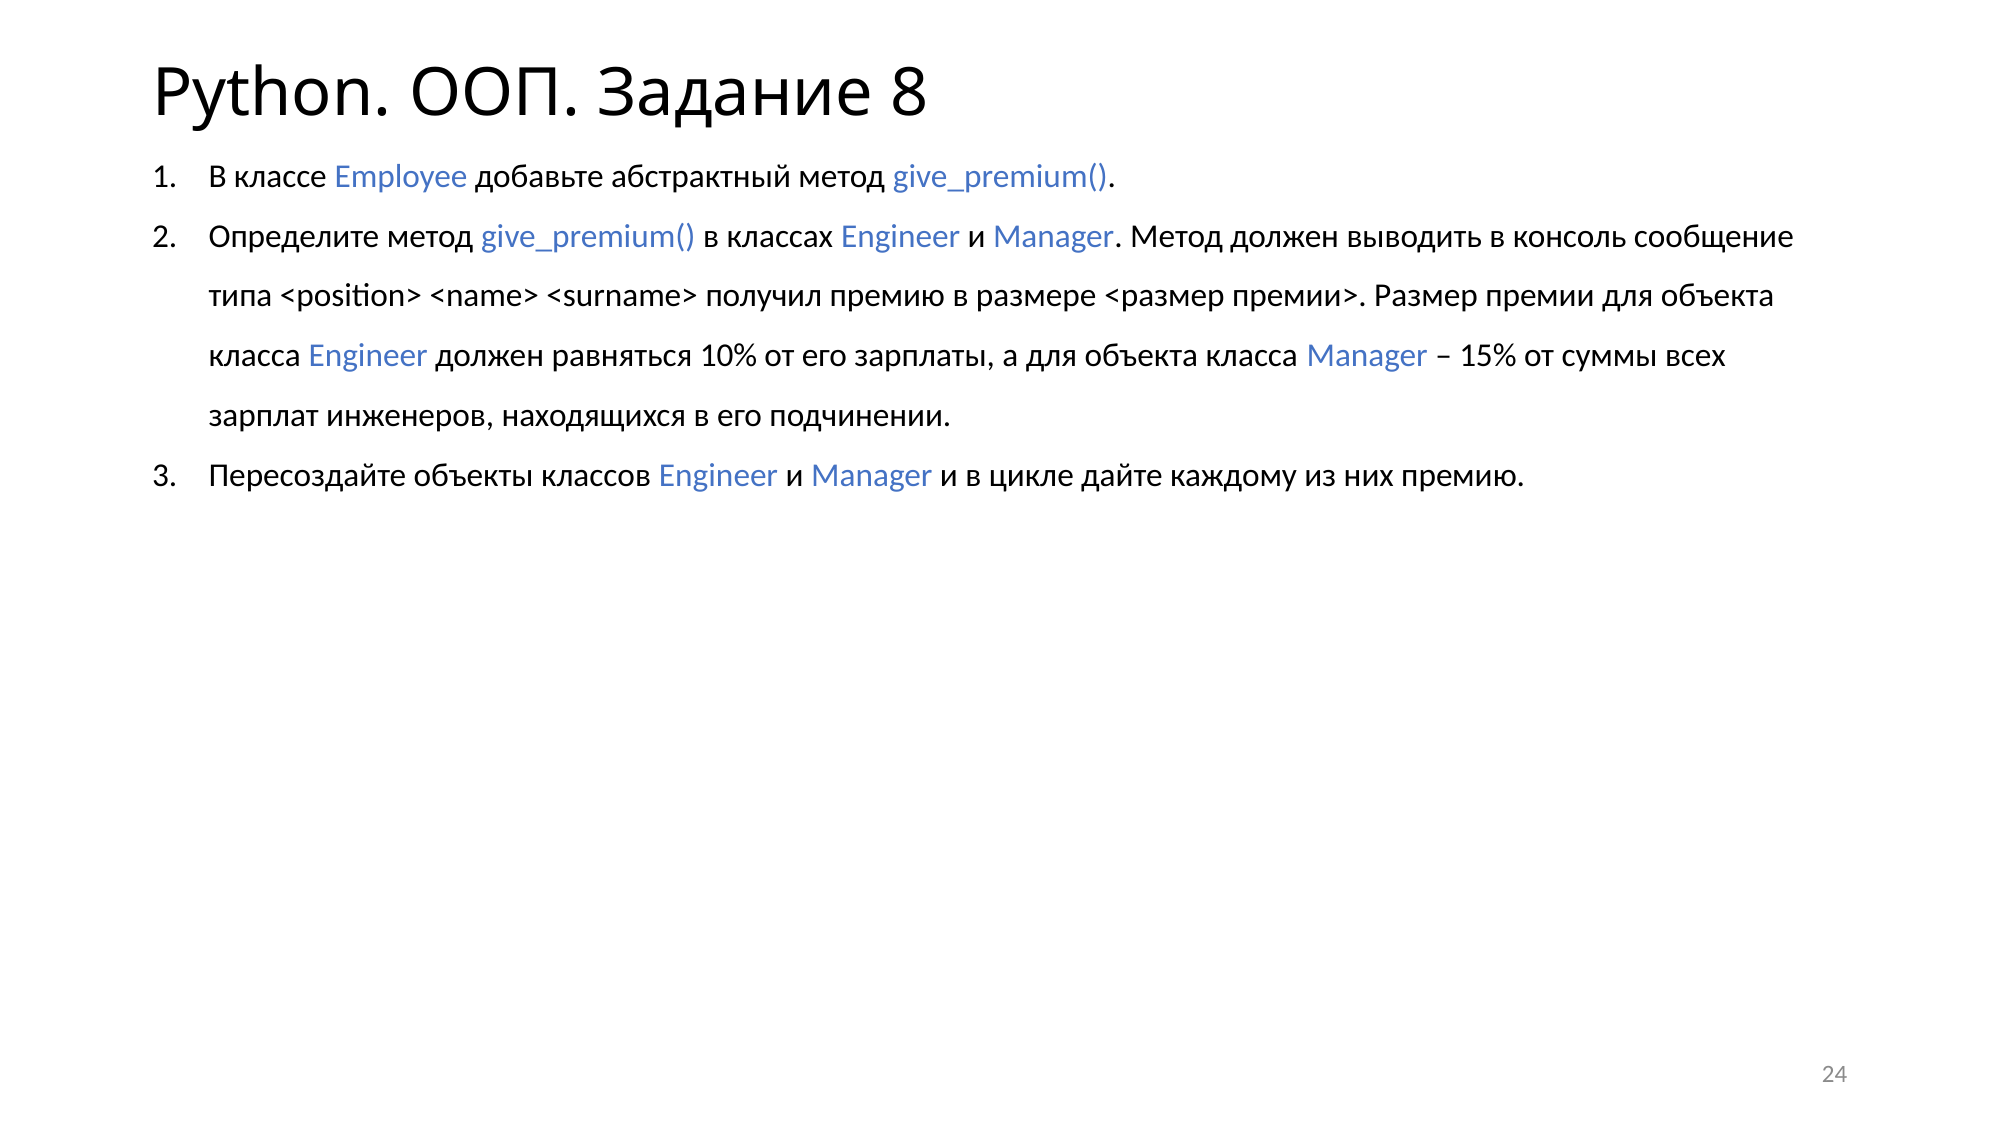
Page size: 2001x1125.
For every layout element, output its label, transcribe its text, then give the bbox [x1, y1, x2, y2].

slide_number 24 [1412, 1042, 1863, 1103]
title Python. ООП. Задание 8 [137, 59, 1863, 128]
text_box В классе Employee добавьте абстрактный метод give_premium(). Определите метод give_premium() в классах Engineer и Manager. Метод должен выводить в консоль сообщение типа <position> <name> <surname> получил премию в размере <размер премии>. Размер премии для объекта класса Engineer должен равняться 10% от его зарплаты, а для объекта класса Manager – 15% от суммы всех зарплат инженеров, находящихся в его подчинении. Пересоздайте объекты классов Engineer и Manager и в цикле дайте каждому из них премию. [137, 126, 1813, 501]
